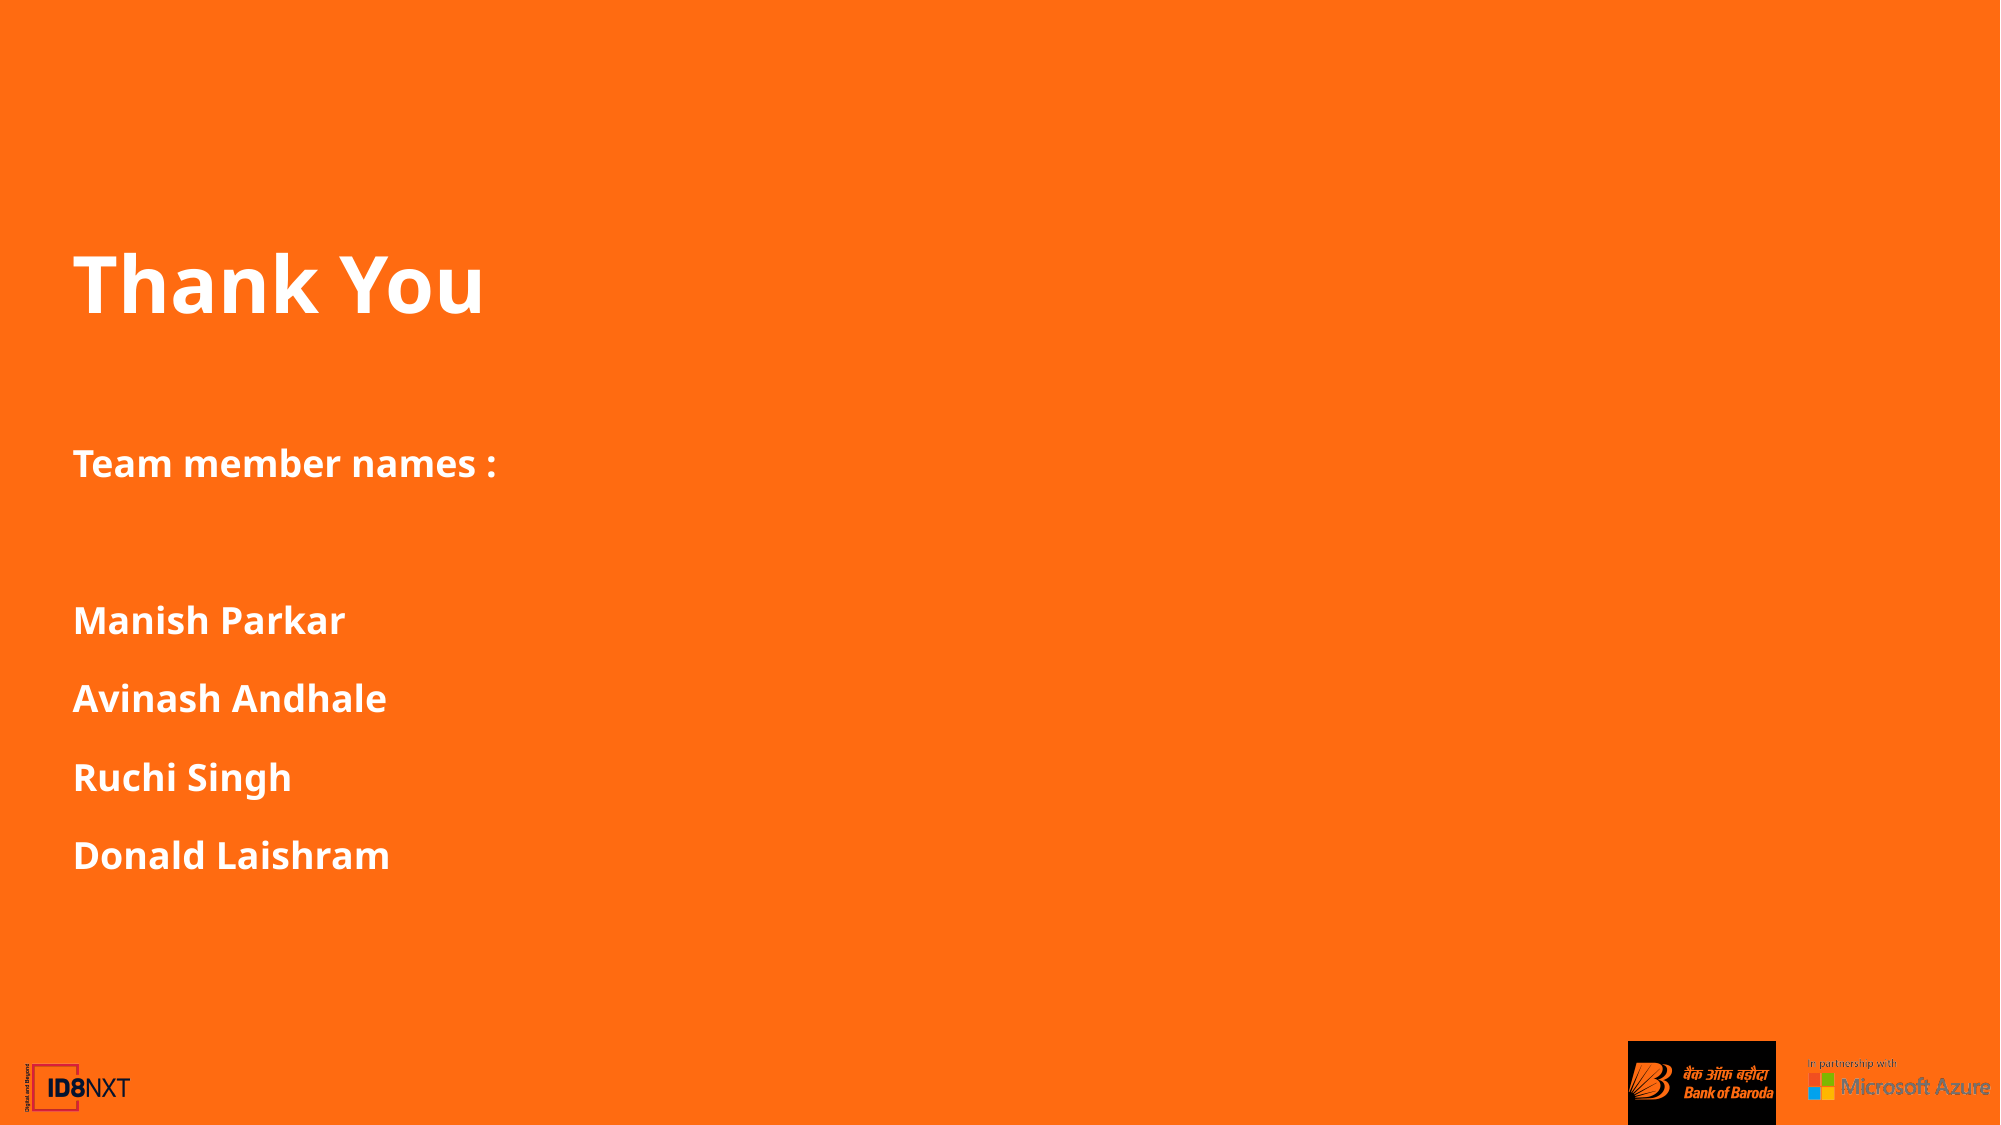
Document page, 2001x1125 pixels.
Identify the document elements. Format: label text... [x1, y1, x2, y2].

text_box Thank You [57, 219, 522, 356]
text_box Team member names : Manish Parkar Avinash Andhale Ruchi Singh Donald Laishram [57, 425, 806, 910]
picture [1806, 1057, 1992, 1102]
picture [17, 1052, 138, 1123]
picture [1628, 1041, 1776, 1125]
